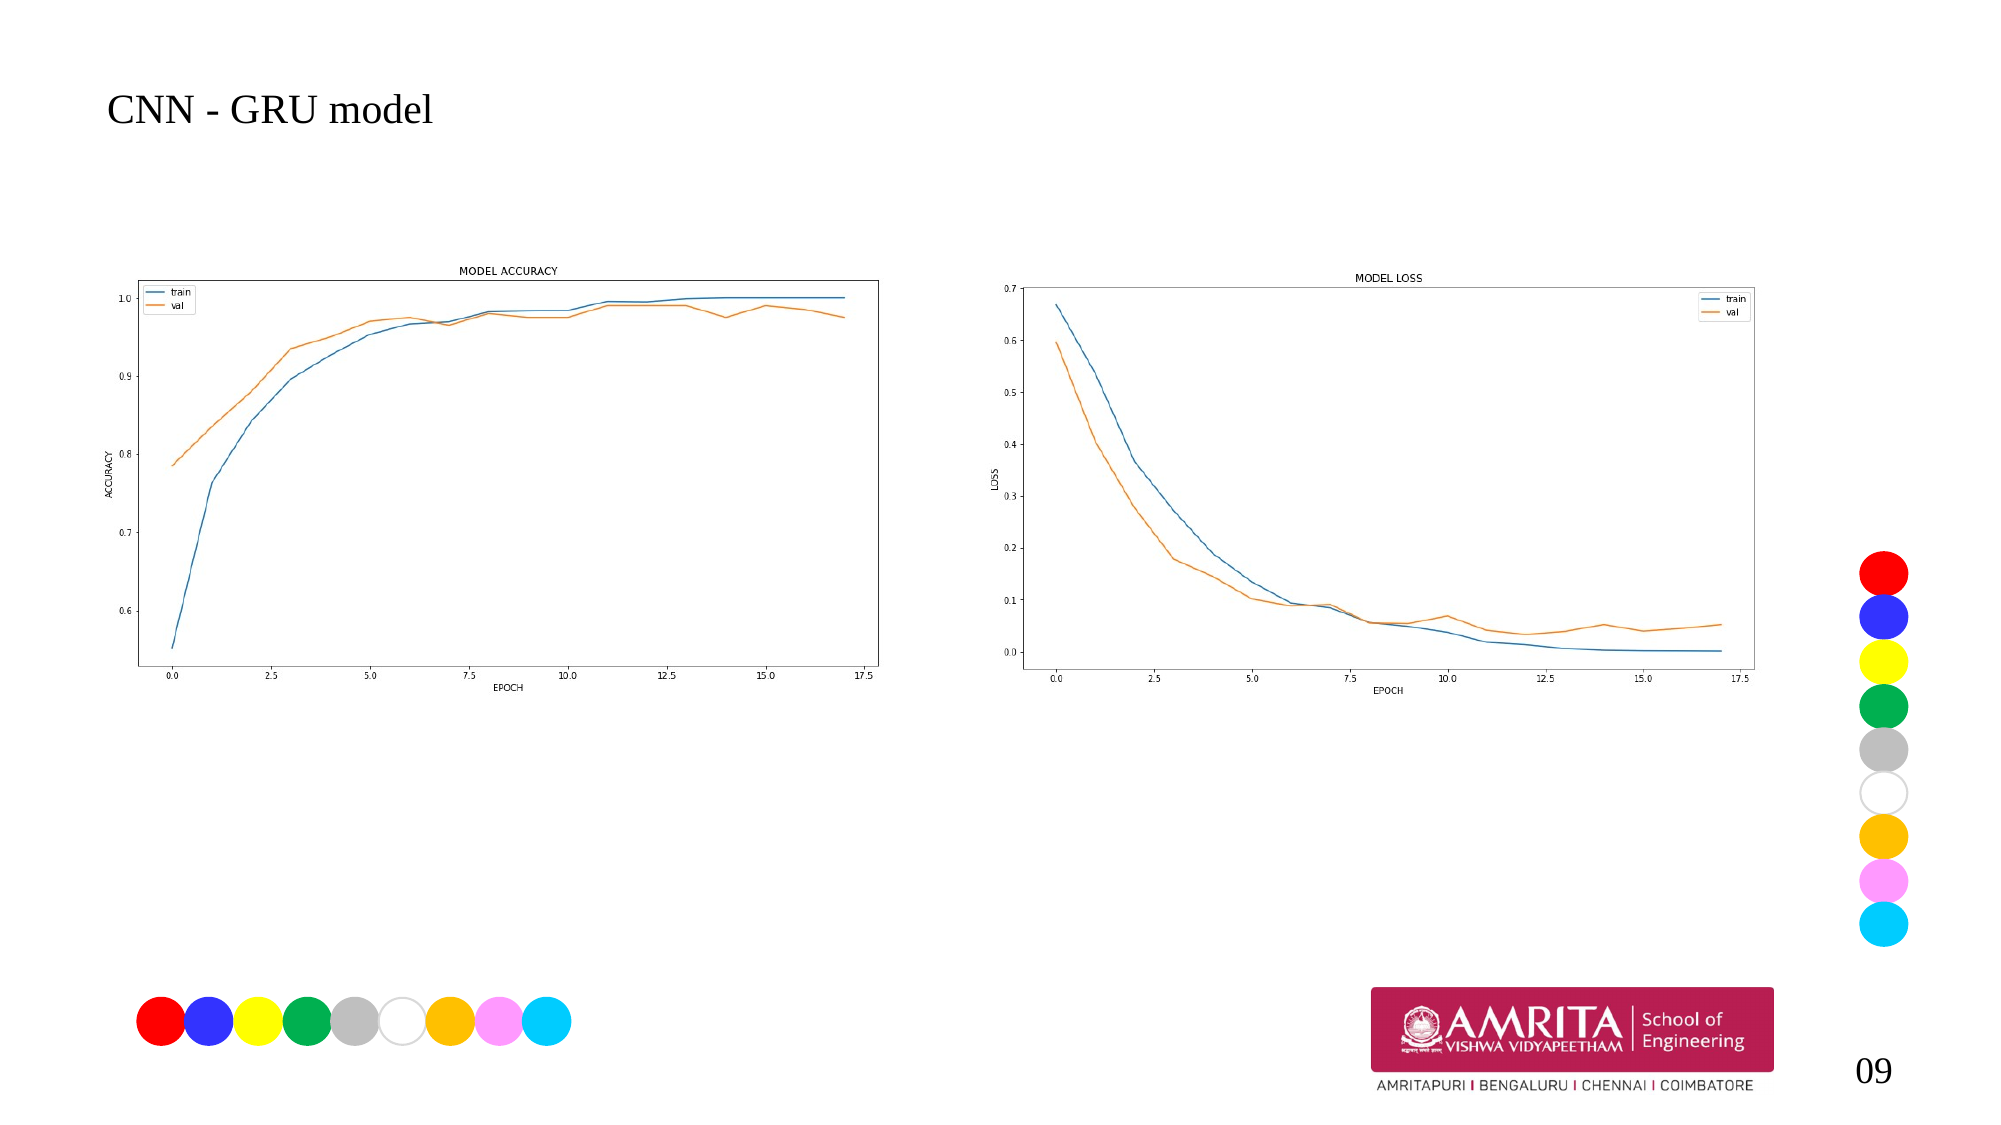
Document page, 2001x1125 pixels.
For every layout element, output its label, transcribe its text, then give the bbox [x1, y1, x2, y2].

picture [92, 249, 921, 705]
text_box 09 [1840, 1038, 1983, 1099]
picture [1370, 987, 1774, 1095]
picture [971, 266, 1775, 705]
text_box CNN - GRU model [92, 74, 682, 140]
